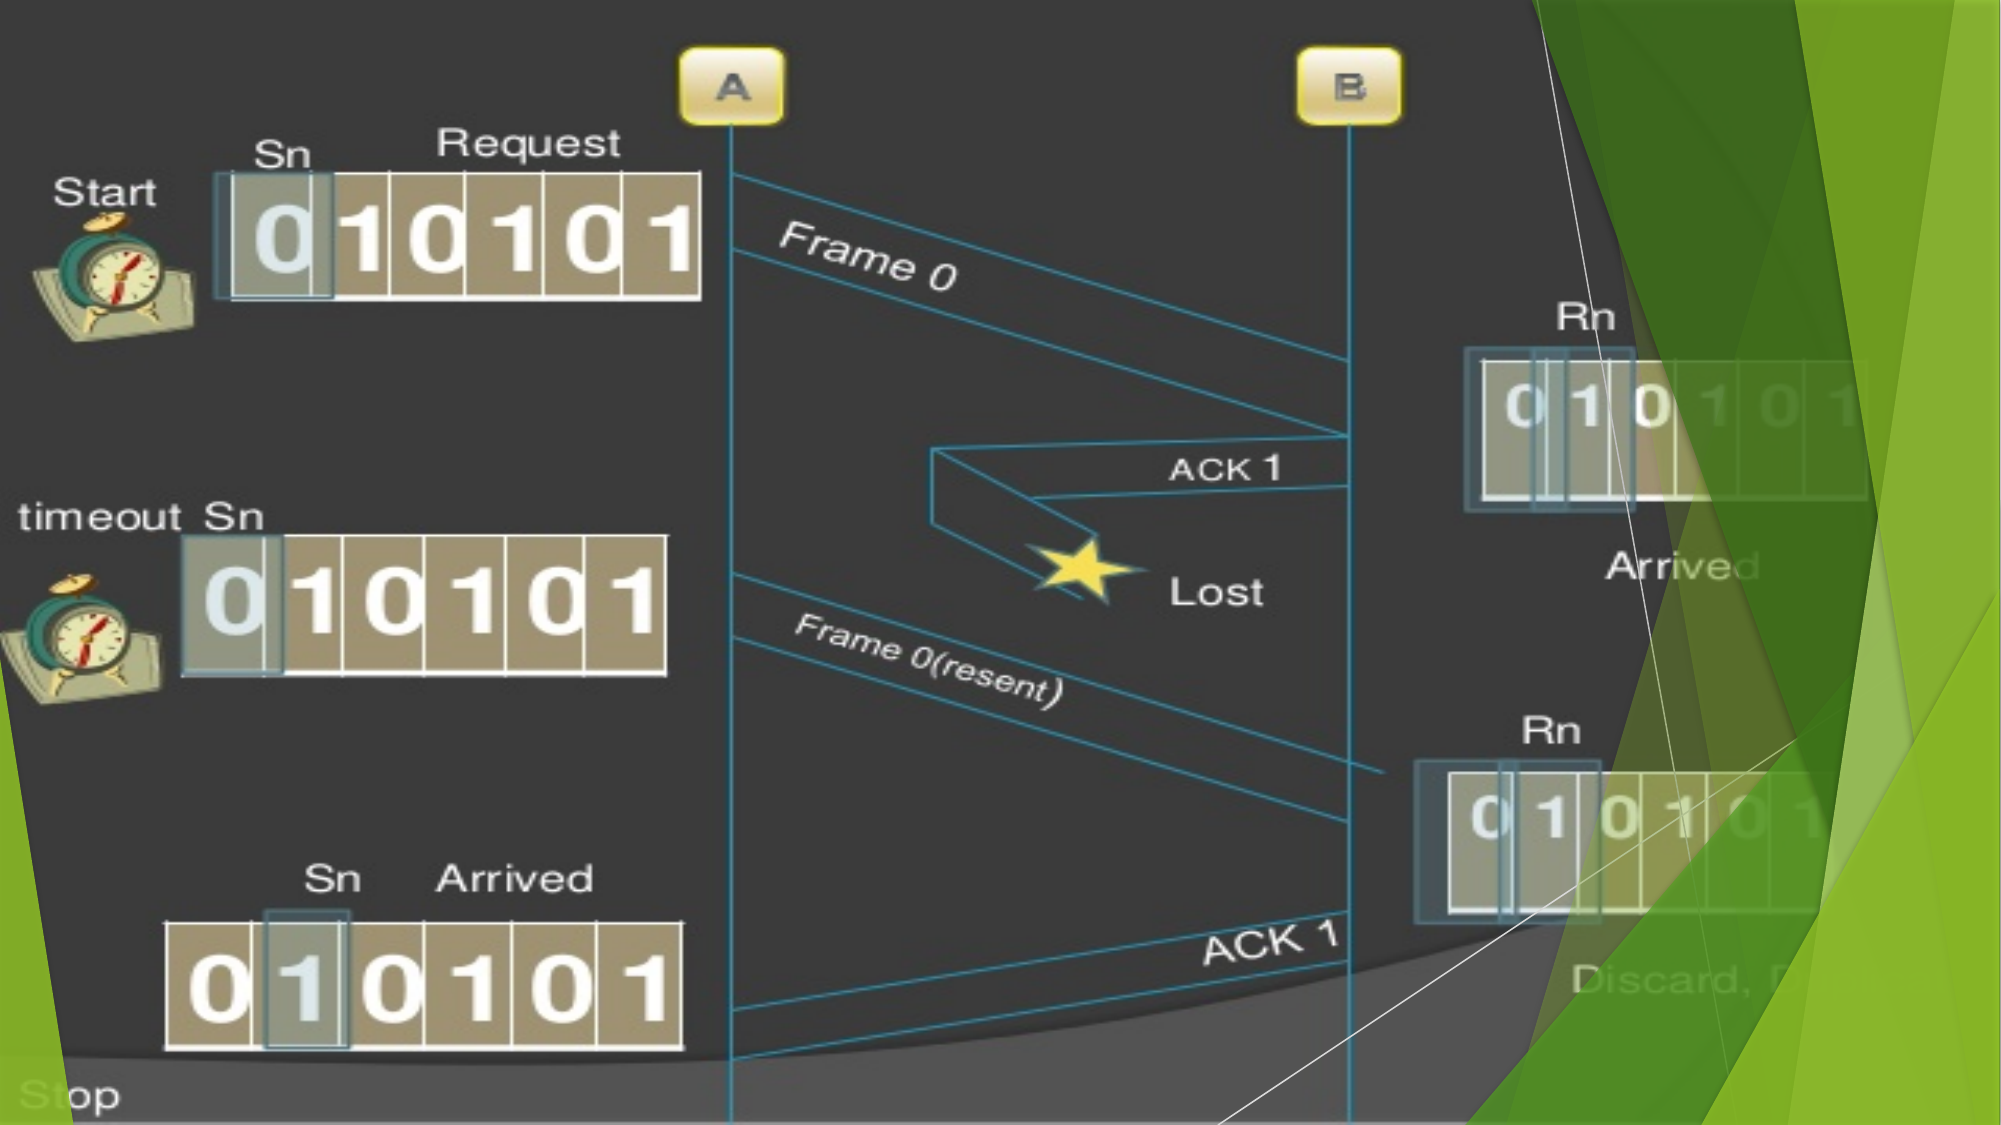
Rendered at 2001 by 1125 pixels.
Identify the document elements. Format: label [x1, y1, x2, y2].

picture [1221, 888, 1576, 1125]
picture [1547, 46, 1674, 635]
picture [0, 0, 1650, 1125]
